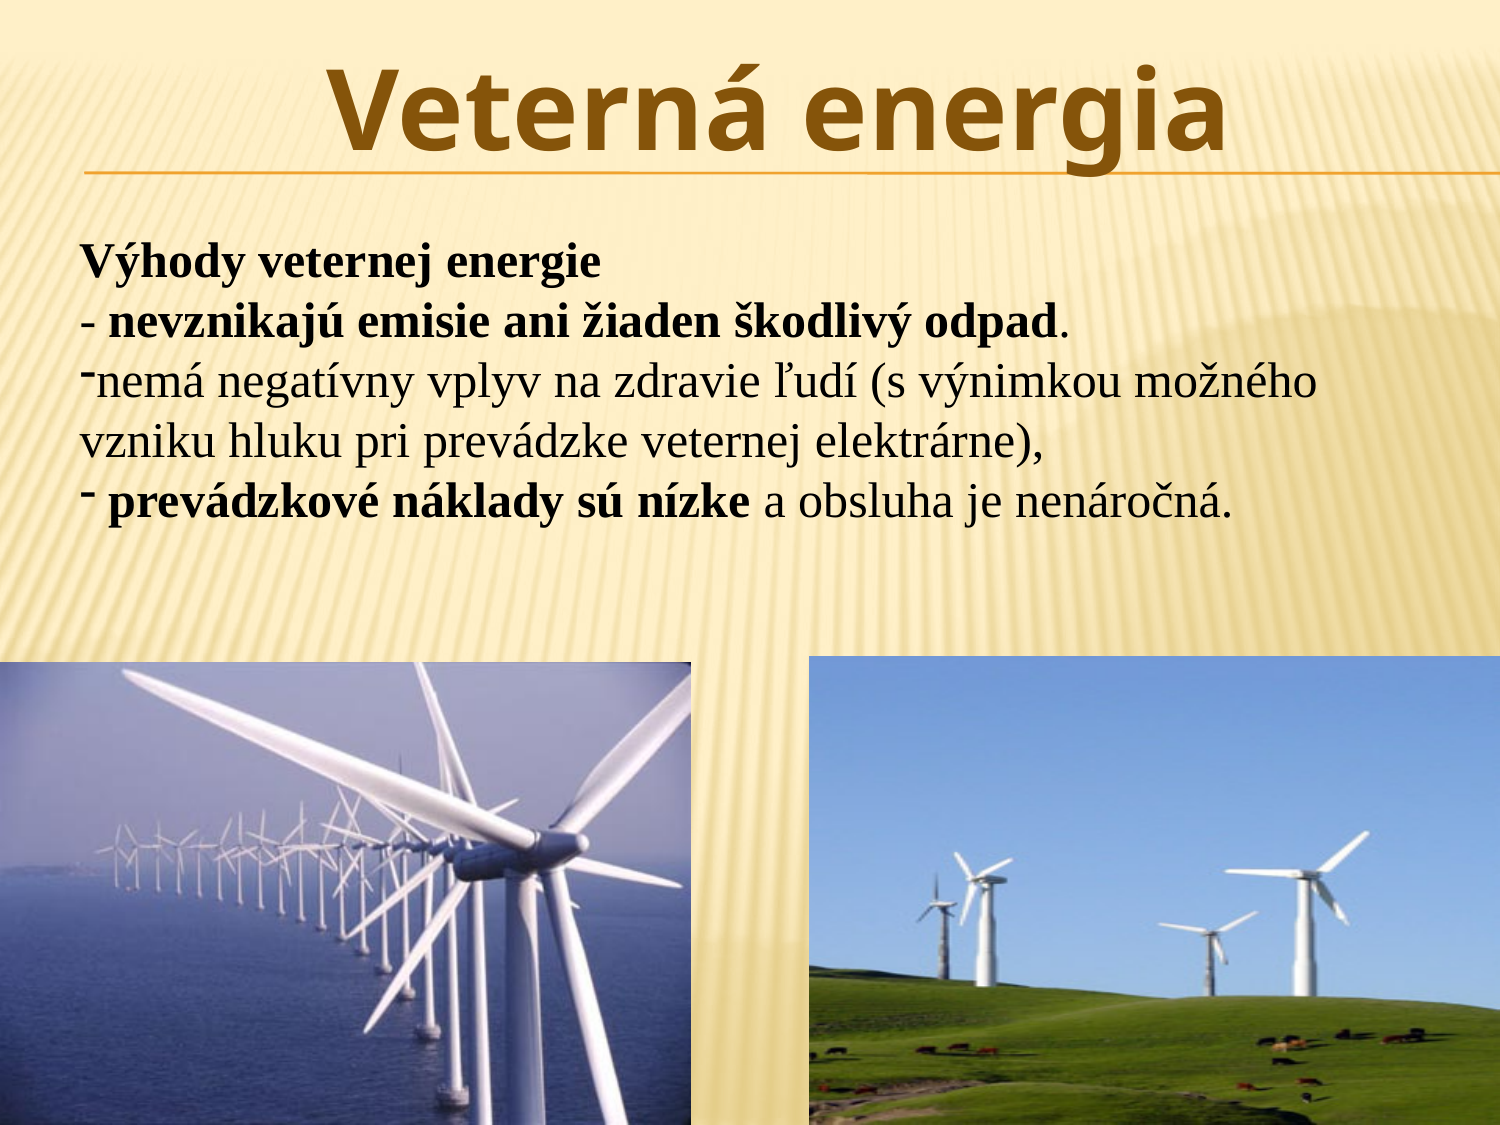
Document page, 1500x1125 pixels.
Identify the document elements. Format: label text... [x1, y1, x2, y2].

text_box Veterná energia [218, 30, 1341, 181]
text_box Výhody veternej energie - nevznikajú emisie ani žiaden škodlivý odpad. nemá negatívny vplyv na zdravie ľudí (s výnimkou možného vzniku hluku pri prevádzke veternej elektrárne), prevádzkové náklady sú nízke a obsluha je nenáročná. [64, 219, 1459, 535]
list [0, 662, 691, 1125]
picture [808, 656, 1500, 1125]
